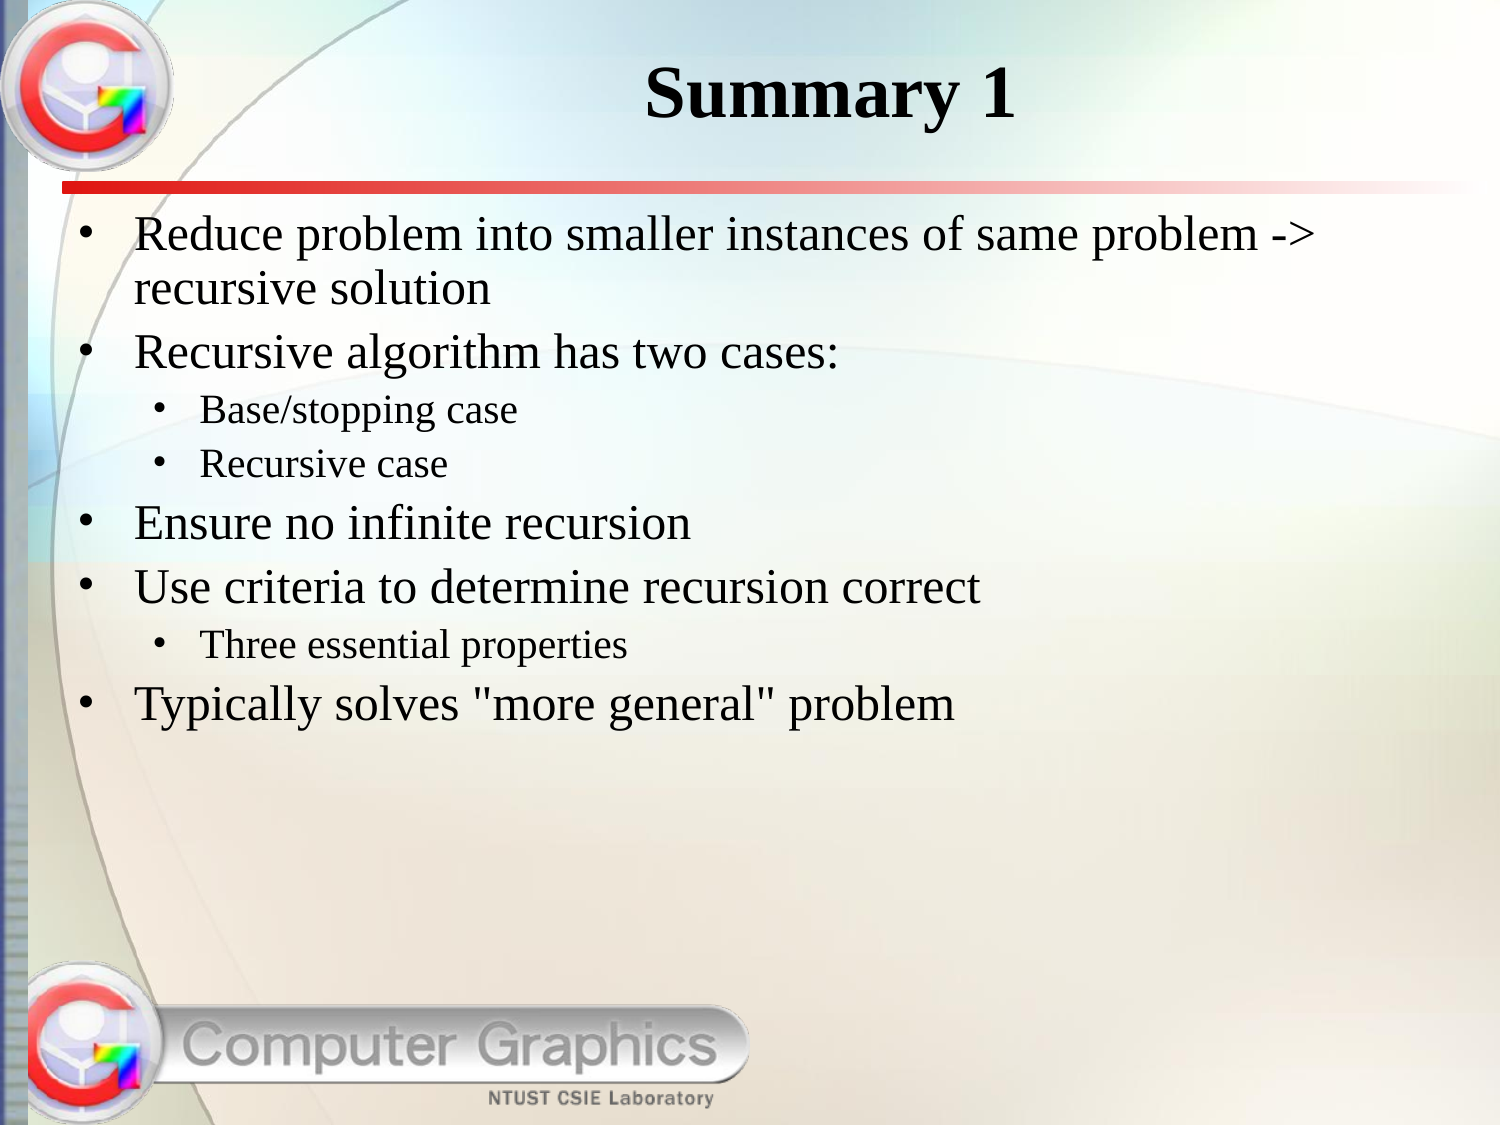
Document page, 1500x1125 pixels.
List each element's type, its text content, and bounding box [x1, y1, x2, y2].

title Summary 1 [162, 0, 1500, 175]
list Reduce problem into smaller instances of same problem -> recursive solution Recursive algorithm has two cases: Base/stopping case Recursive case Ensure no infinite recursion Use criteria to determine recursion correct Three essential properties Typically solves "more general" problem [62, 200, 1463, 1000]
picture [0, 0, 1500, 1125]
